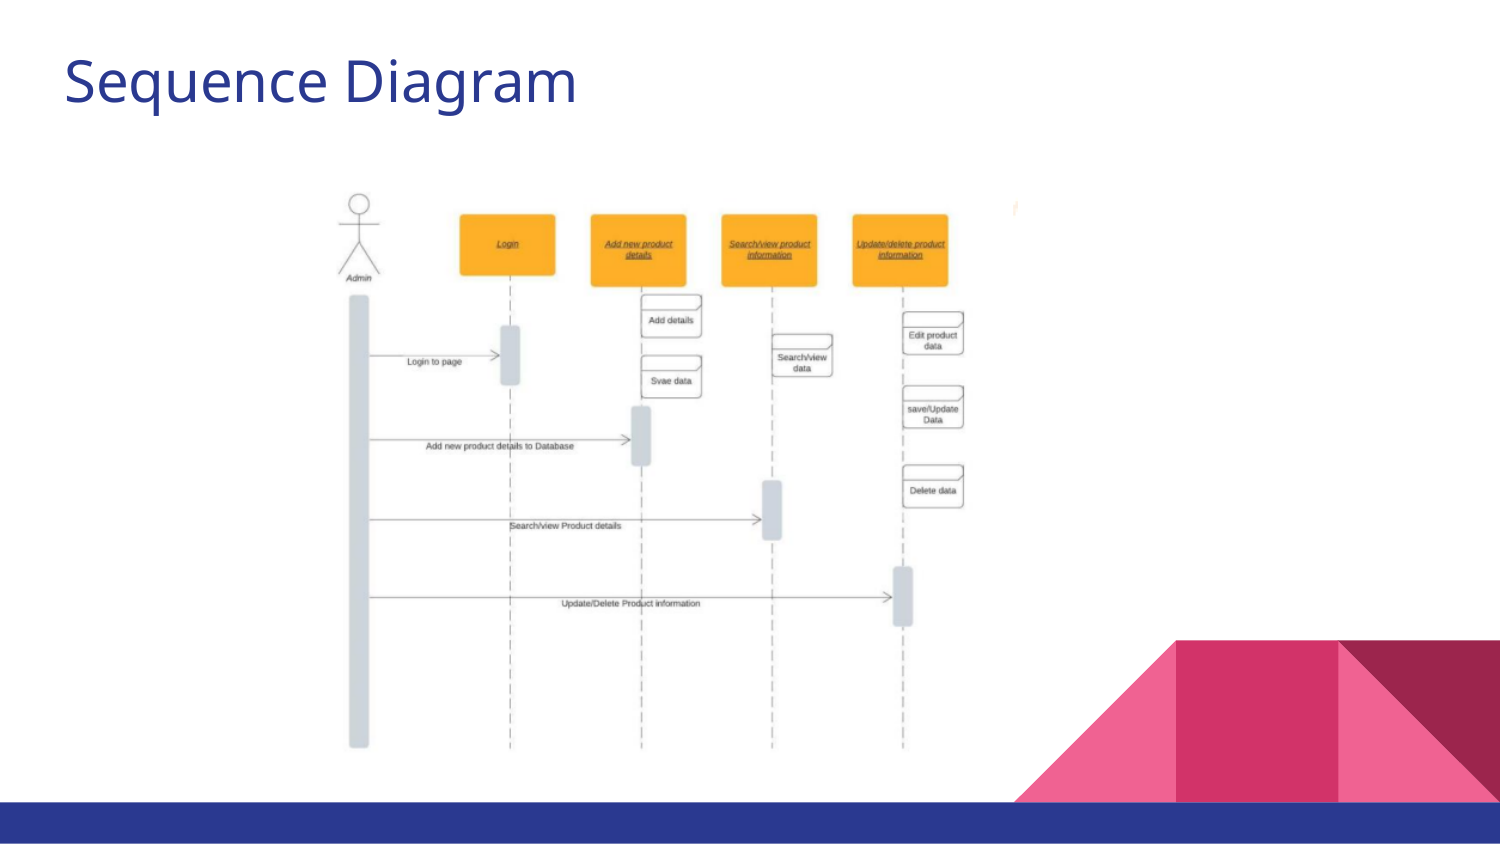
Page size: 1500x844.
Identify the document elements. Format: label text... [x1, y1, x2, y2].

picture [298, 169, 1018, 798]
title Sequence Diagram [49, 29, 1448, 129]
